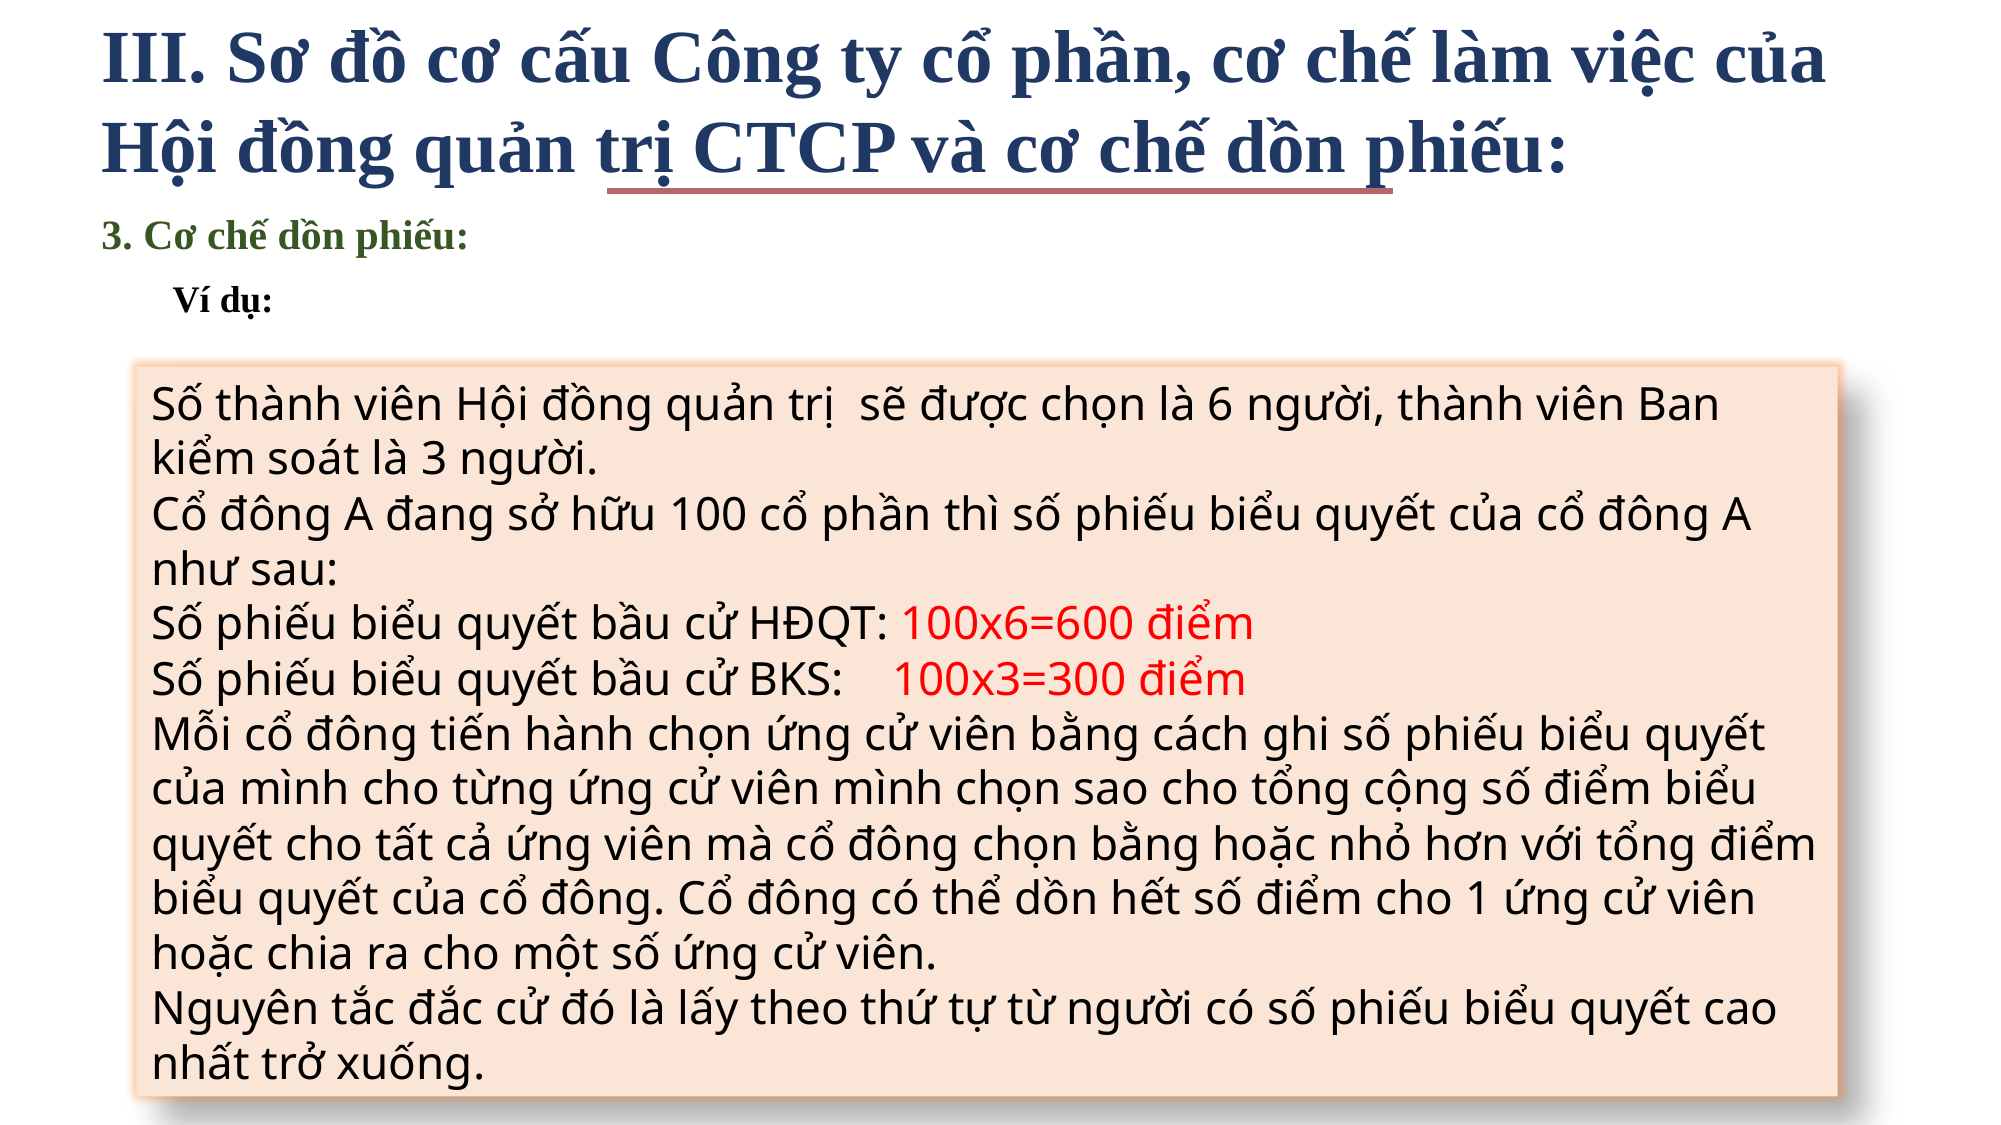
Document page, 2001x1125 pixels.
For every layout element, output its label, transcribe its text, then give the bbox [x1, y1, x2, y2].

text_box III. Sơ đồ cơ cấu Công ty cổ phần, cơ chế làm việc của Hội đồng quản trị CTCP và cơ chế dồn phiếu: [86, 0, 1914, 195]
text_box Ví dụ: [157, 267, 299, 327]
text_box Số thành viên Hội đồng quản trị sẽ được chọn là 6 người, thành viên Ban kiểm soát là 3 người. Cổ đông A đang sở hữu 100 cổ phần thì số phiếu biểu quyết của cổ đông A như sau: Số phiếu biểu quyết bầu cử HĐQT: 100x6=600 điểm Số phiếu biểu quyết bầu cử BKS: 100x3=300 điểm Mỗi cổ đông tiến hành chọn ứng cử viên bằng cách ghi số phiếu biểu quyết của mình cho từng ứng cử viên mình chọn sao cho tổng cộng số điểm biểu quyết cho tất cả ứng viên mà cổ đông chọn bằng hoặc nhỏ hơn với tổng điểm biểu quyết của cổ đông. Cổ đông có thể dồn hết số điểm cho 1 ứng cử viên hoặc chia ra cho một số ứng cử viên. Nguyên tắc đắc cử đó là lấy theo thứ tự từ người có số phiếu biểu quyết cao nhất trở xuống. [136, 366, 1838, 1097]
text_box 3. Cơ chế dồn phiếu: [86, 201, 1521, 266]
